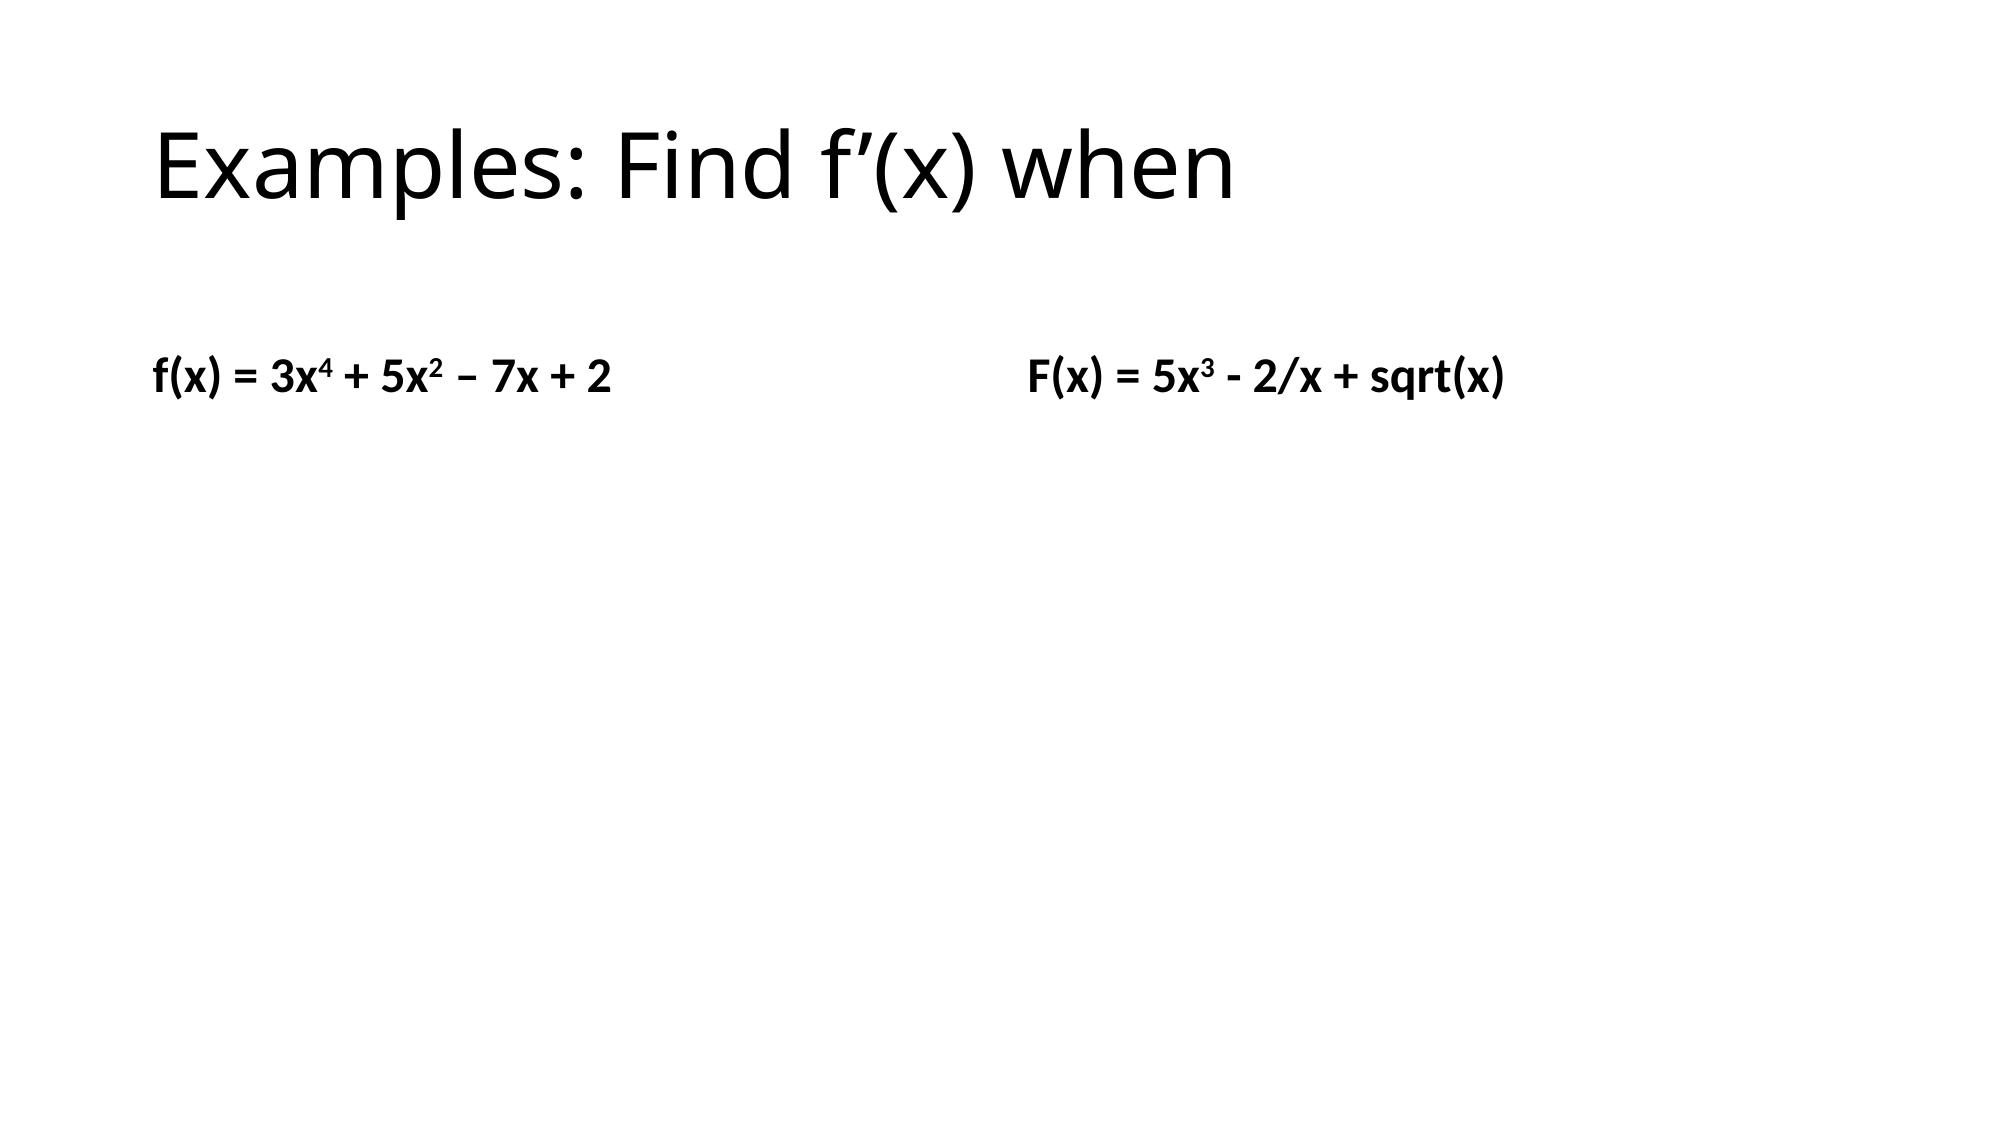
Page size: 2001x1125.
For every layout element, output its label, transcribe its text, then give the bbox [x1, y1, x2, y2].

list F(x) = 5x3 - 2/x + sqrt(x) [1012, 275, 1863, 411]
title Examples: Find f’(x) when [137, 59, 1863, 278]
list f(x) = 3x4 + 5x2 – 7x + 2 [137, 275, 984, 411]
